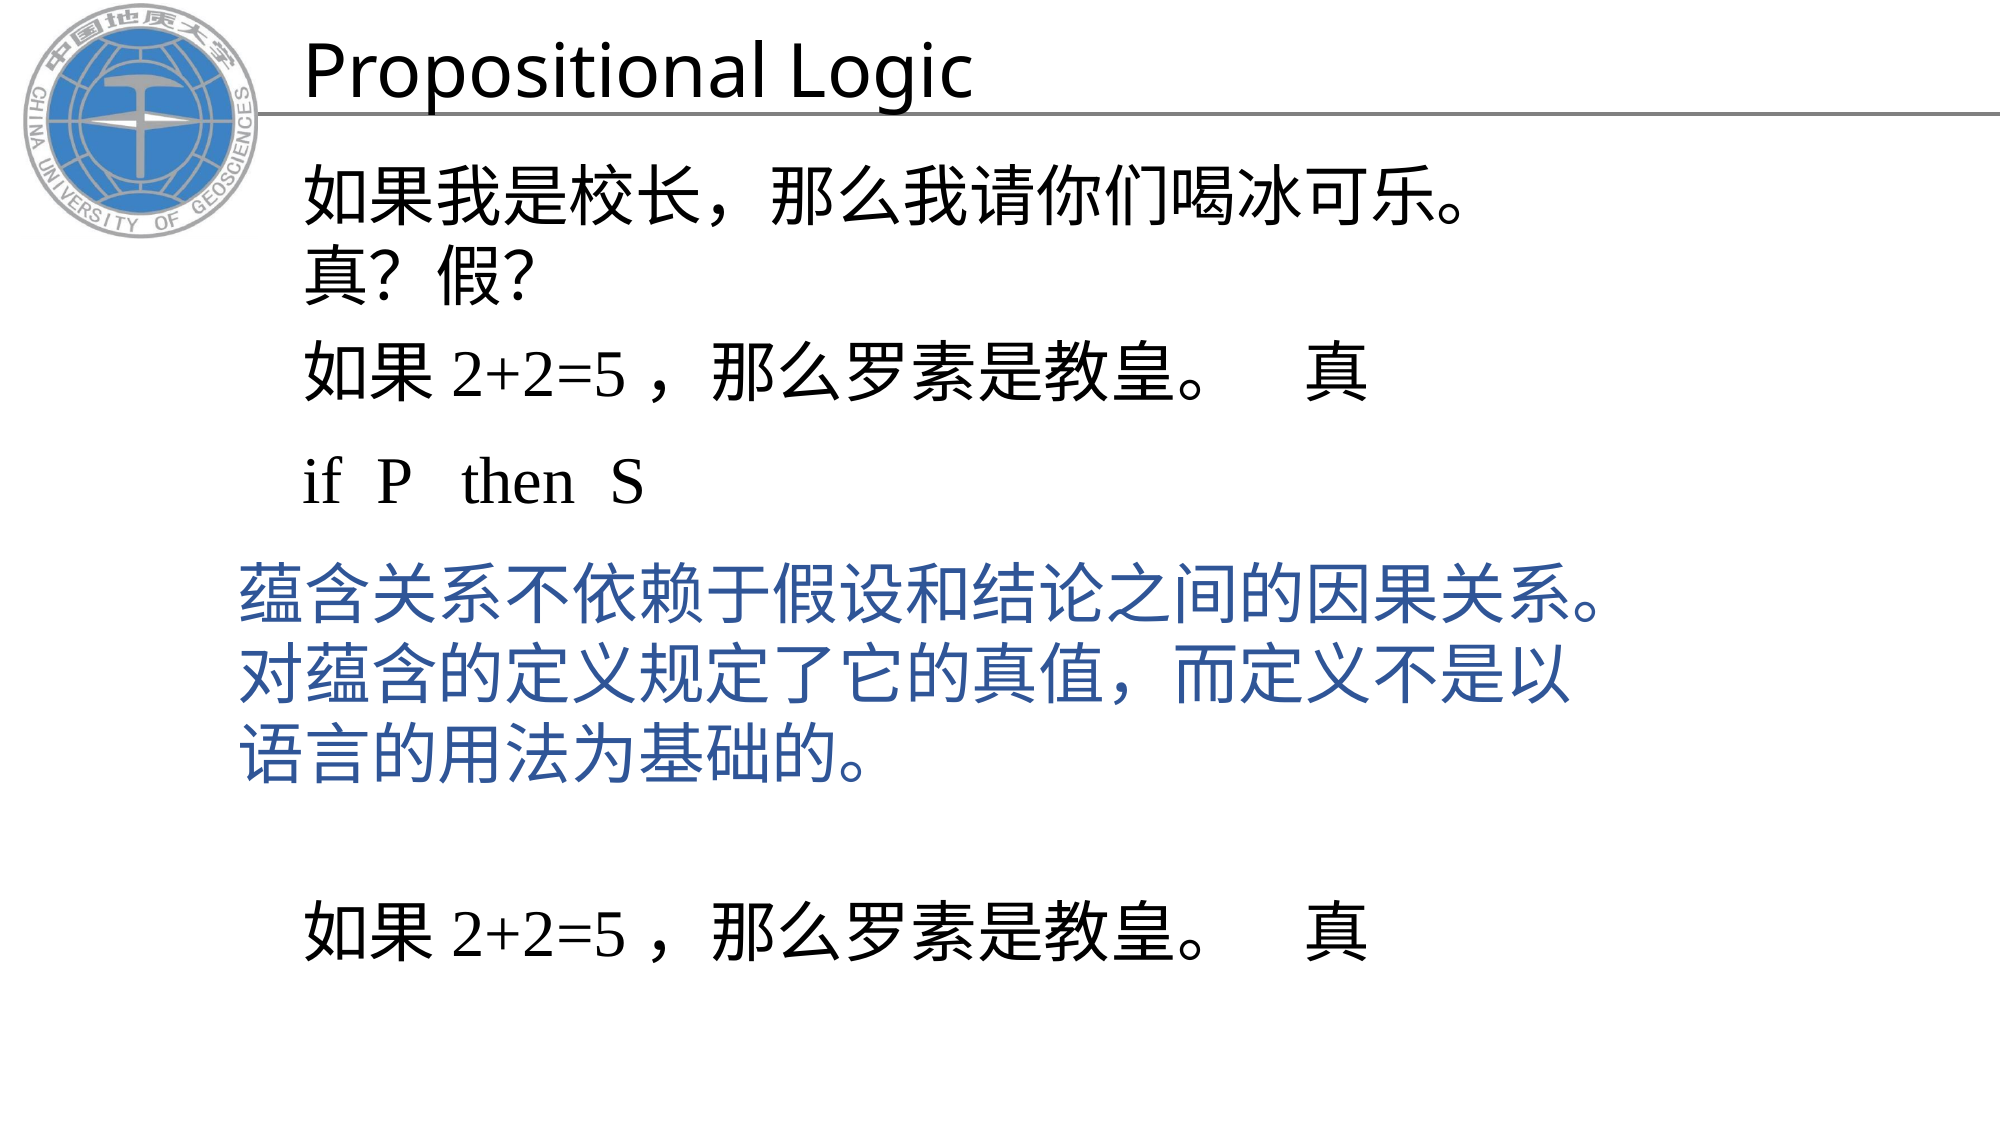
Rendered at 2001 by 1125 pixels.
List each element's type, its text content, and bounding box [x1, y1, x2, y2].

text_box 蕴含关系不依赖于假设和结论之间的因果关系。 对蕴含的定义规定了它的真值，而定义不是以语言的用法为基础的。 [222, 544, 1614, 800]
text_box if P then S [287, 429, 1590, 525]
text_box Propositional Logic [287, 15, 1233, 120]
text_box 如果我是校长，那么我请你们喝冰可乐。 真？假？ [287, 146, 1590, 321]
picture [21, 3, 258, 239]
text_box 如果2+2=5，那么罗素是教皇。 真 [287, 882, 1590, 978]
text_box 如果2+2=5，那么罗素是教皇。 真 [287, 322, 1590, 418]
